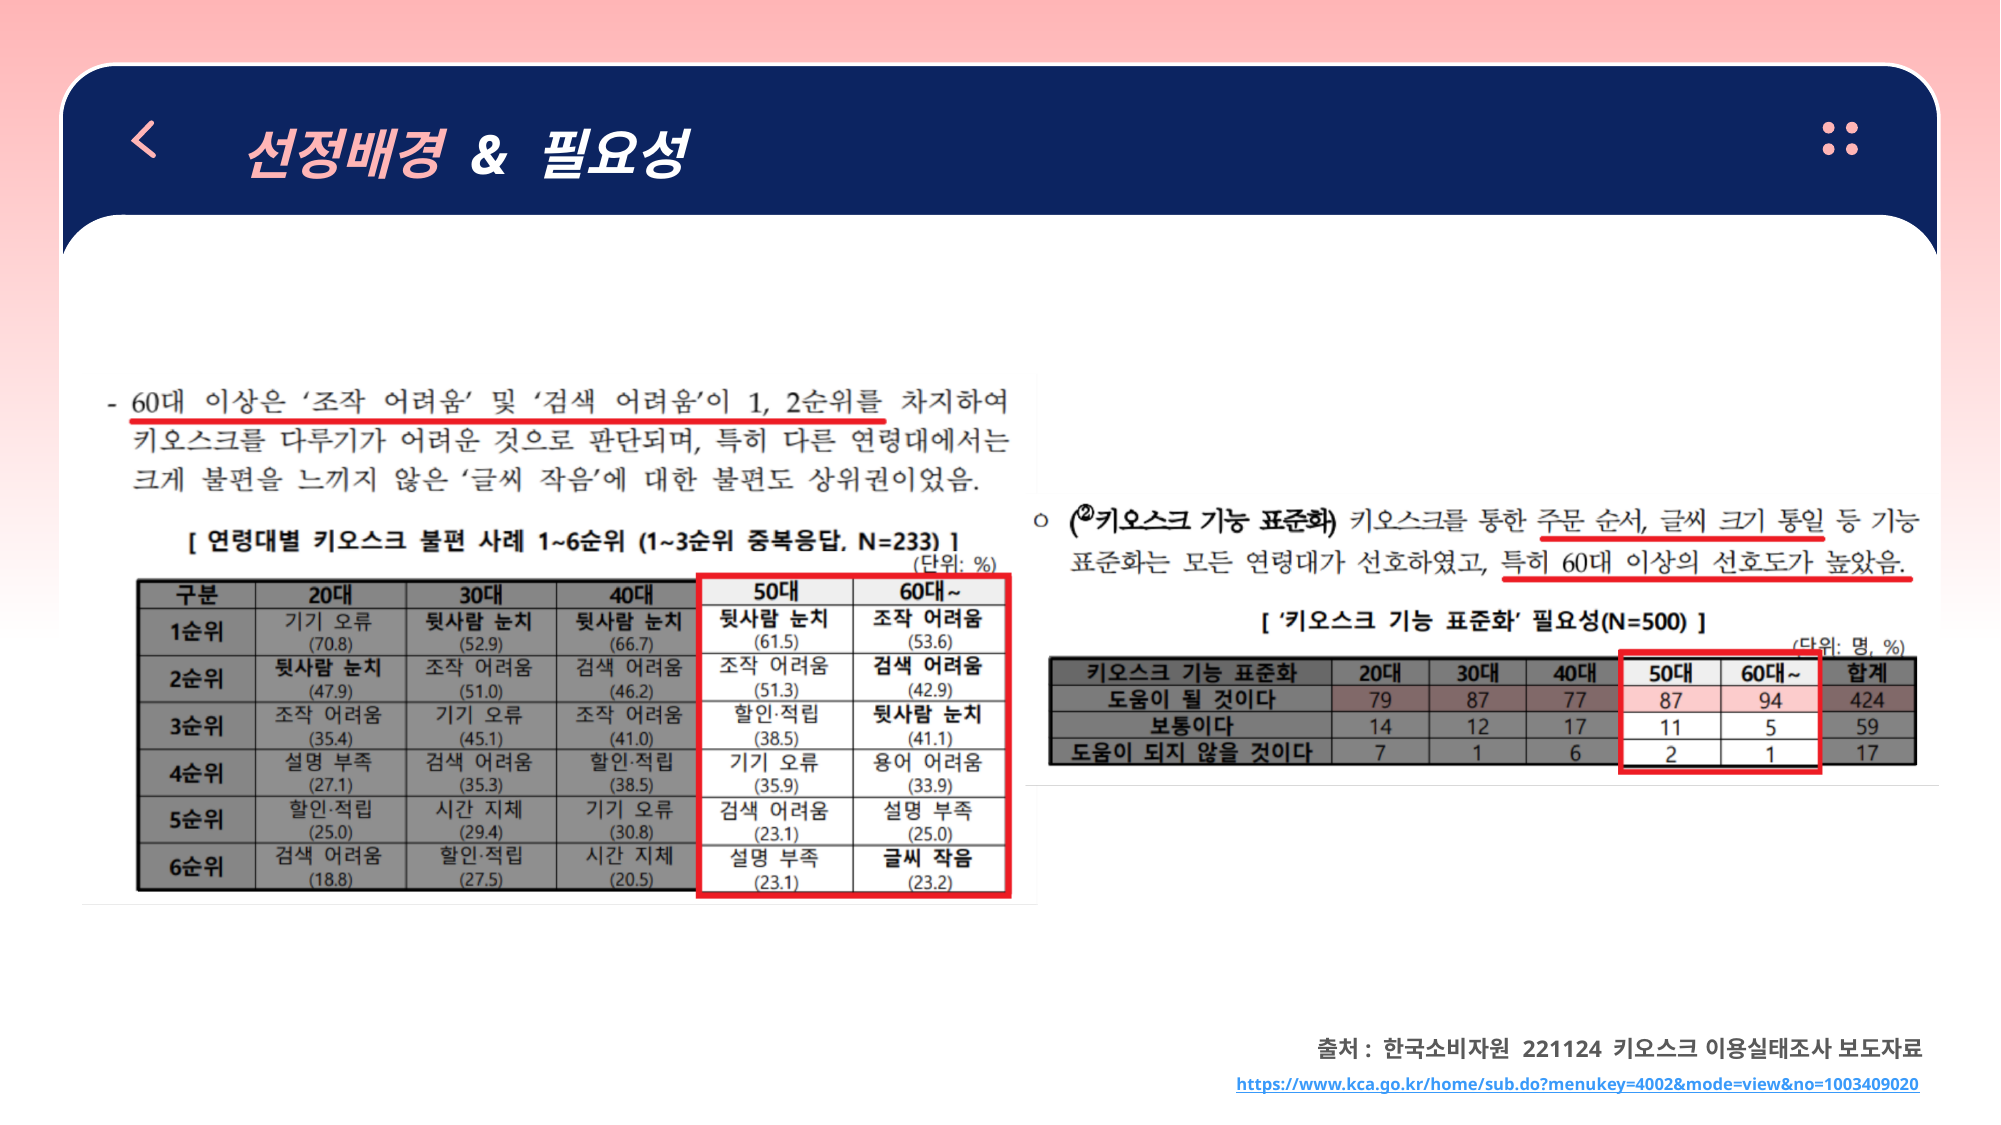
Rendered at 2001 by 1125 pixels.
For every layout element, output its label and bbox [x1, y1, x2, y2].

picture [81, 370, 1939, 909]
text_box [60, 64, 1939, 1125]
